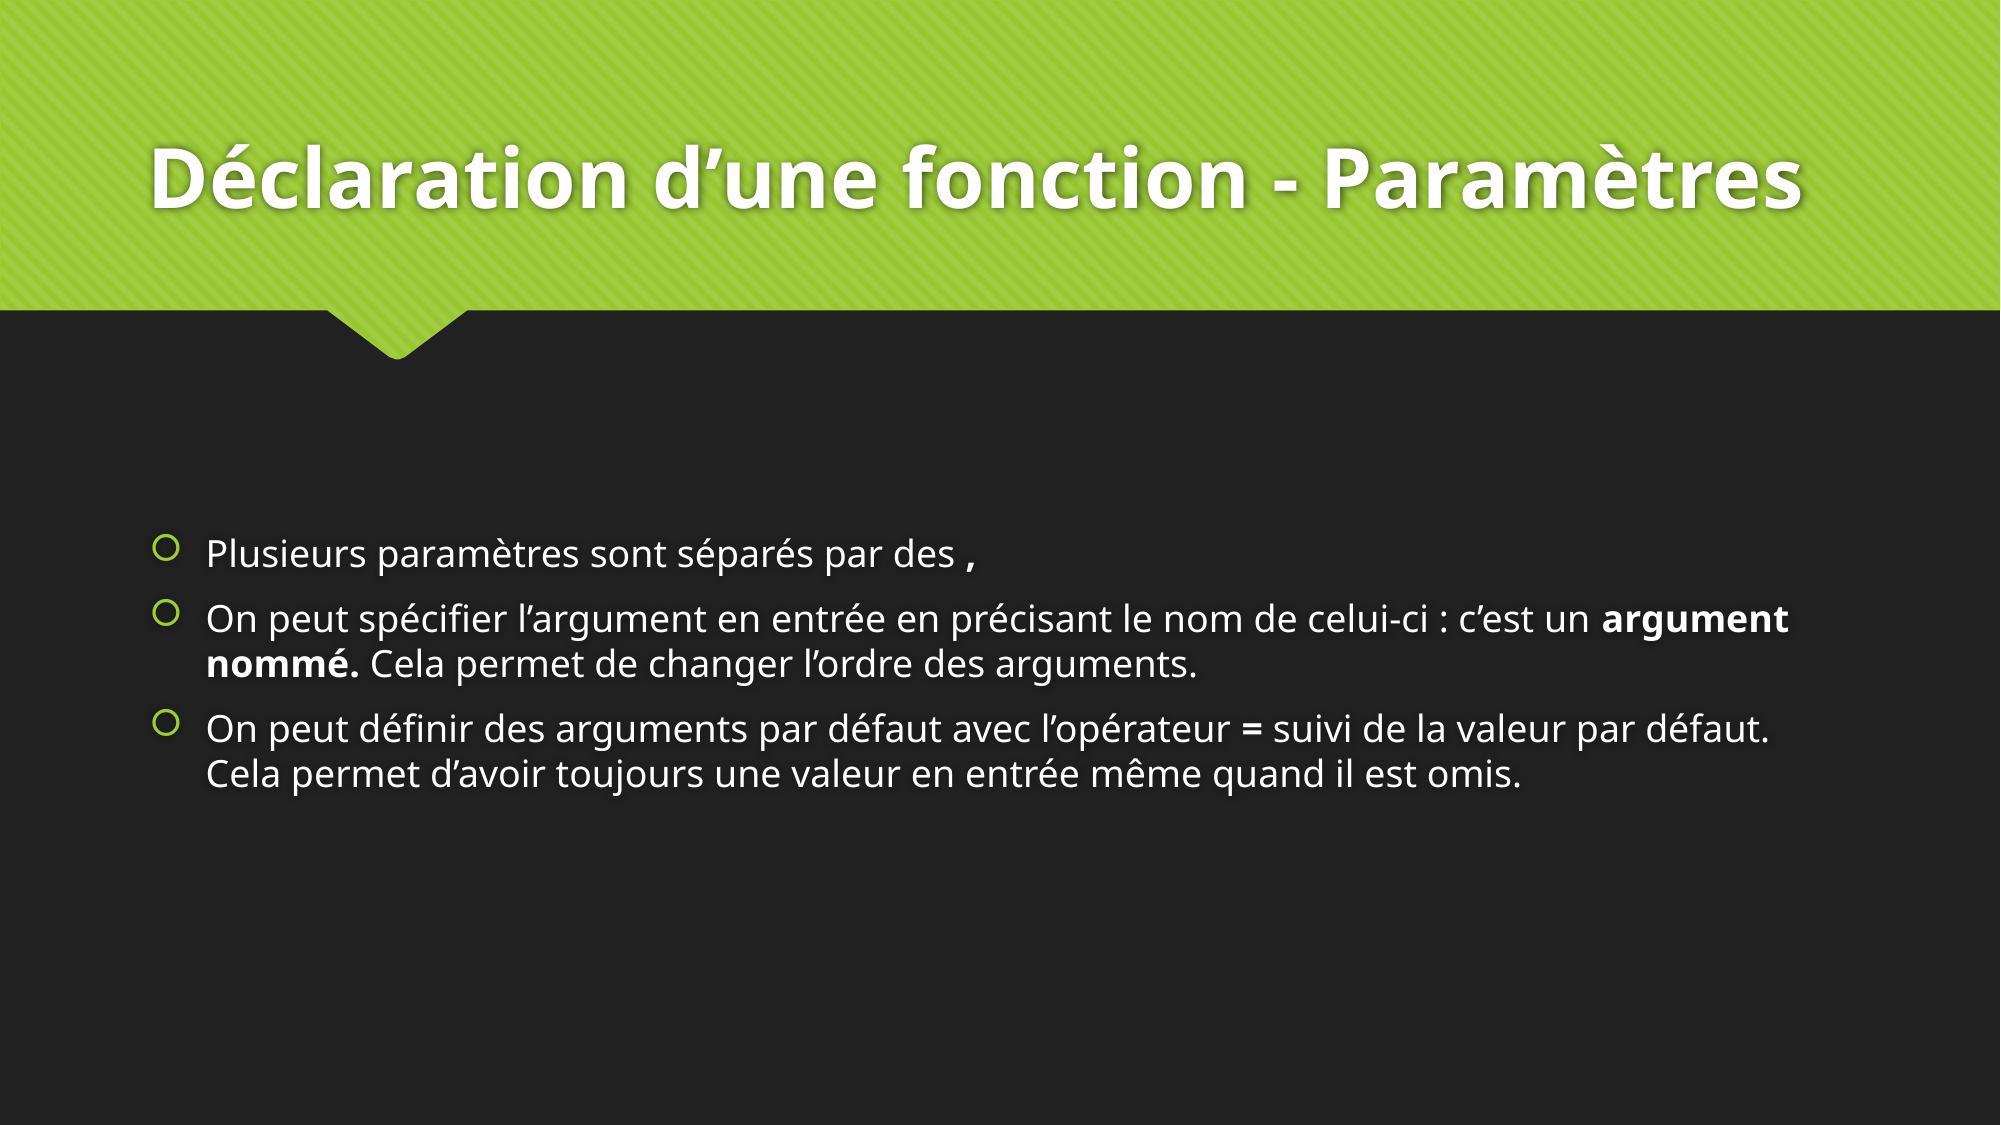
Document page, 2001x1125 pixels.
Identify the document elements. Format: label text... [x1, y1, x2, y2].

title Déclaration d’une fonction - Paramètres [132, 73, 1868, 233]
list Plusieurs paramètres sont séparés par des , On peut spécifier l’argument en entrée en précisant le nom de celui-ci : c’est un argument nommé. Cela permet de changer l’ordre des arguments. On peut définir des arguments par défaut avec l’opérateur = suivi de la valeur par défaut. Cela permet d’avoir toujours une valeur en entrée même quand il est omis. [134, 364, 1866, 962]
